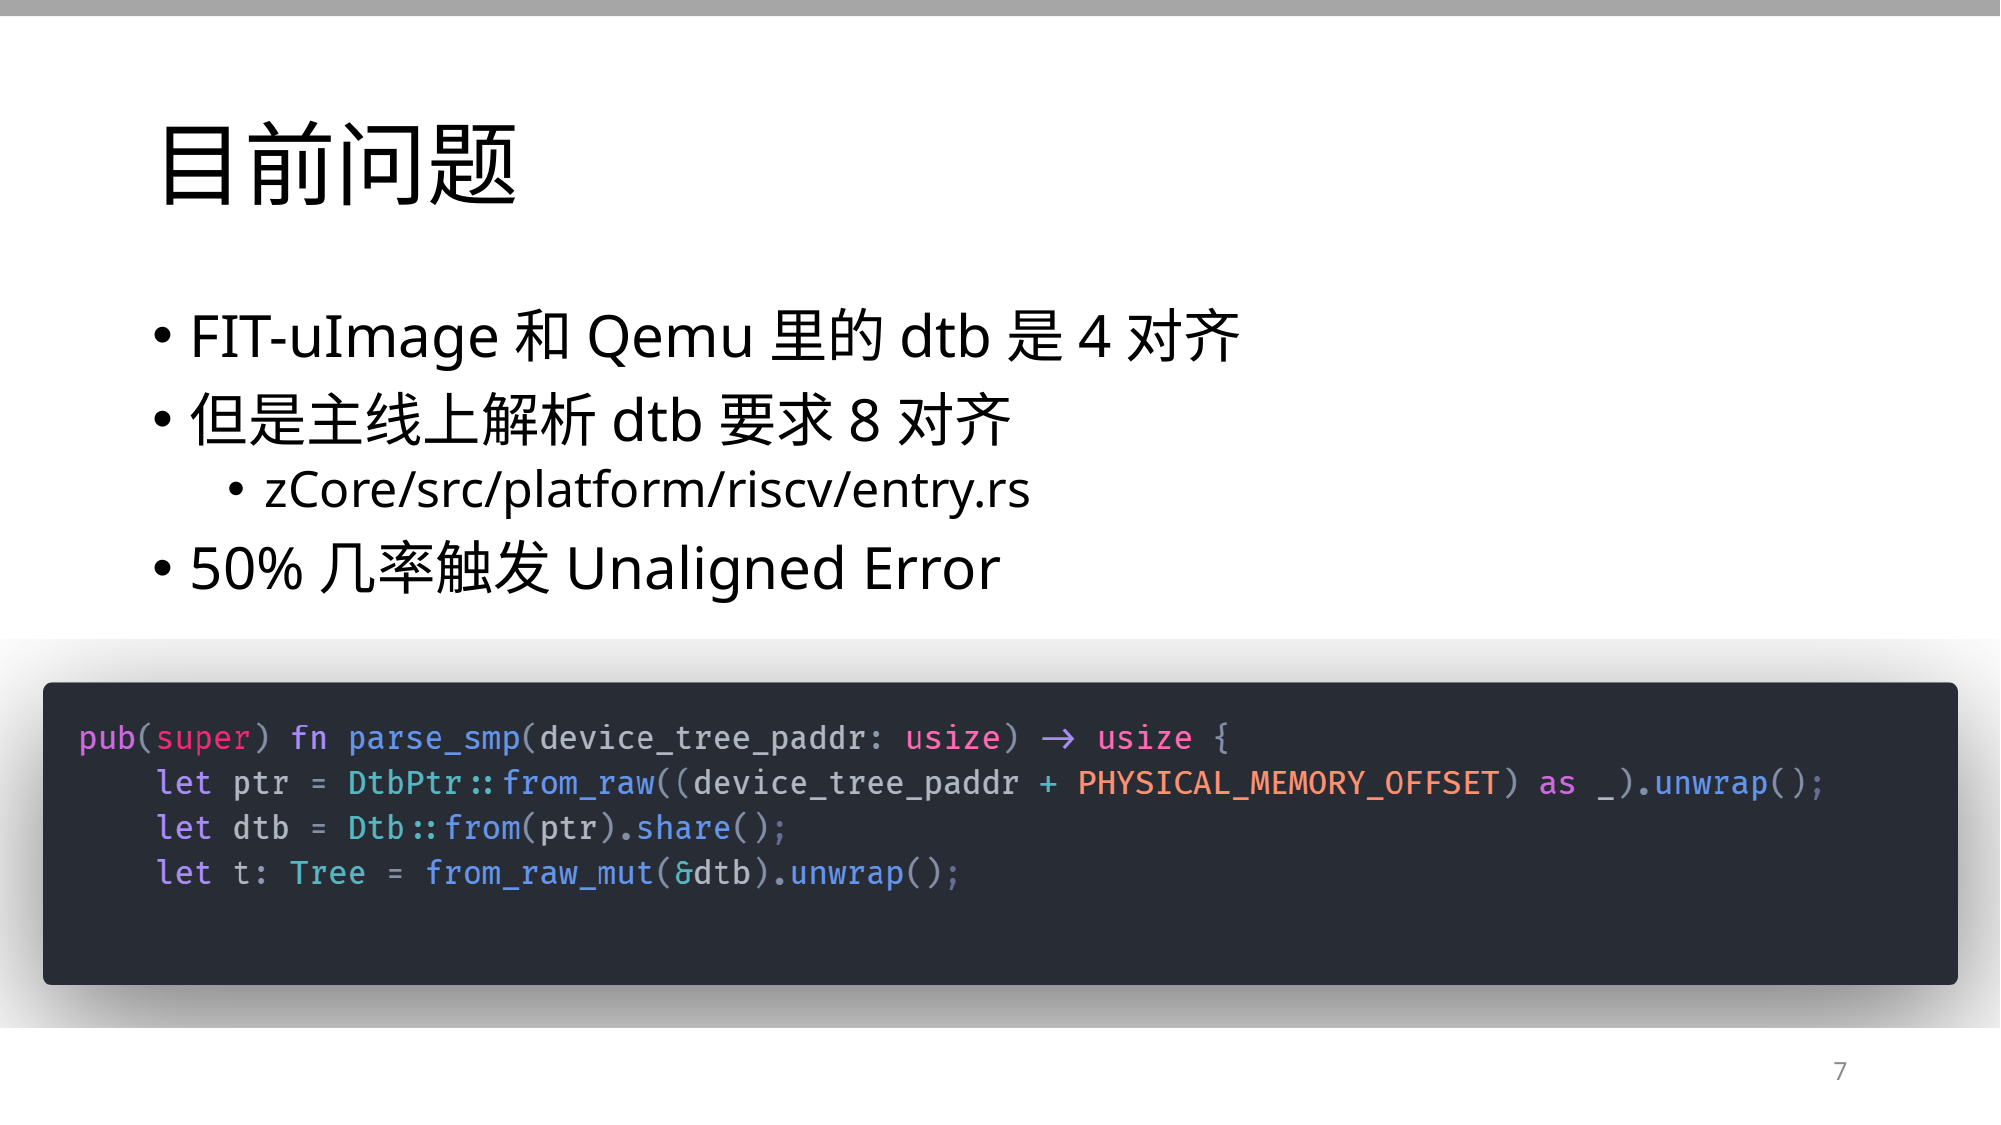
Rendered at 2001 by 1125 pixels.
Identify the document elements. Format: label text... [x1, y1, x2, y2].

title 目前问题 [137, 59, 1863, 278]
slide_number 7 [1412, 1042, 1863, 1103]
list FIT-uImage和Qemu里的dtb是4对齐 但是主线上解析dtb要求8对齐 zCore/src/platform/riscv/entry.rs 50%几率触发Unaligned Error [137, 299, 1863, 639]
picture [0, 639, 2000, 1028]
